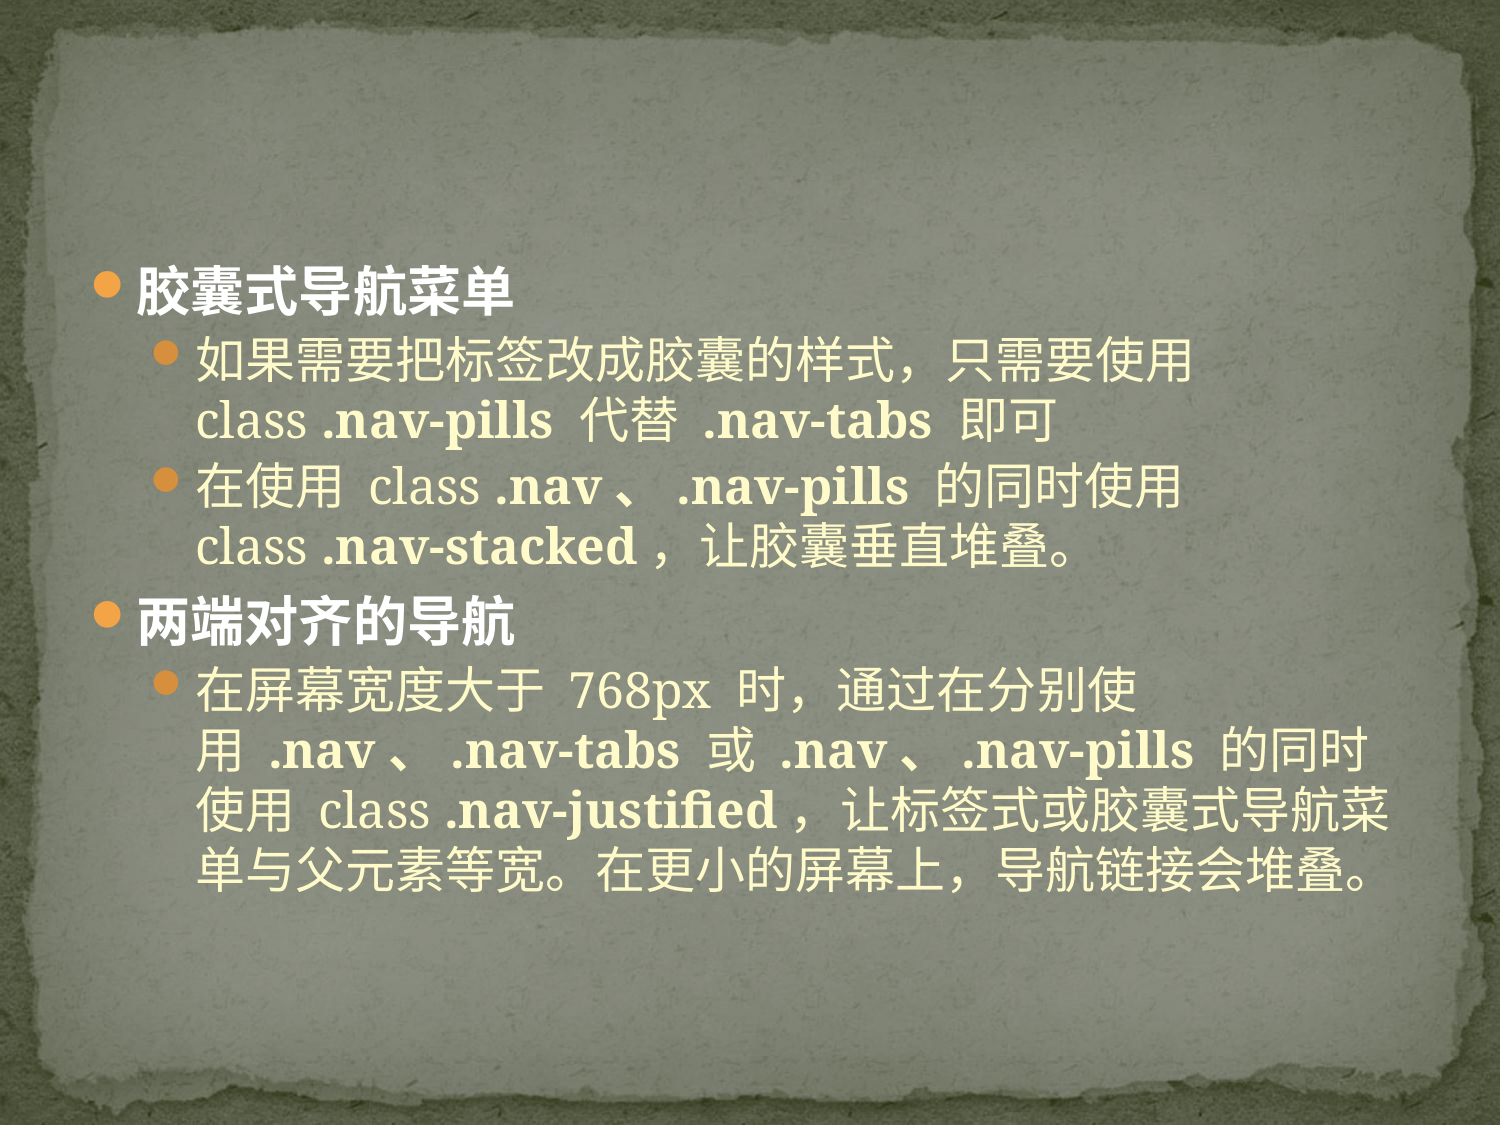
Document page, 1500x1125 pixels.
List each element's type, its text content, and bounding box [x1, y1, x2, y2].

list 胶囊式导航菜单 如果需要把标签改成胶囊的样式，只需要使用 class .nav-pills 代替 .nav-tabs 即可 在使用 class .nav、.nav-pills 的同时使用 class .nav-stacked，让胶囊垂直堆叠。 两端对齐的导航 在屏幕宽度大于 768px 时，通过在分别使用 .nav、.nav-tabs 或 .nav、.nav-pills 的同时使用 class .nav-justified，让标签式或胶囊式导航菜单与父元素等宽。在更小的屏幕上，导航链接会堆叠。 [75, 249, 1425, 1000]
picture [0, 0, 1500, 1125]
